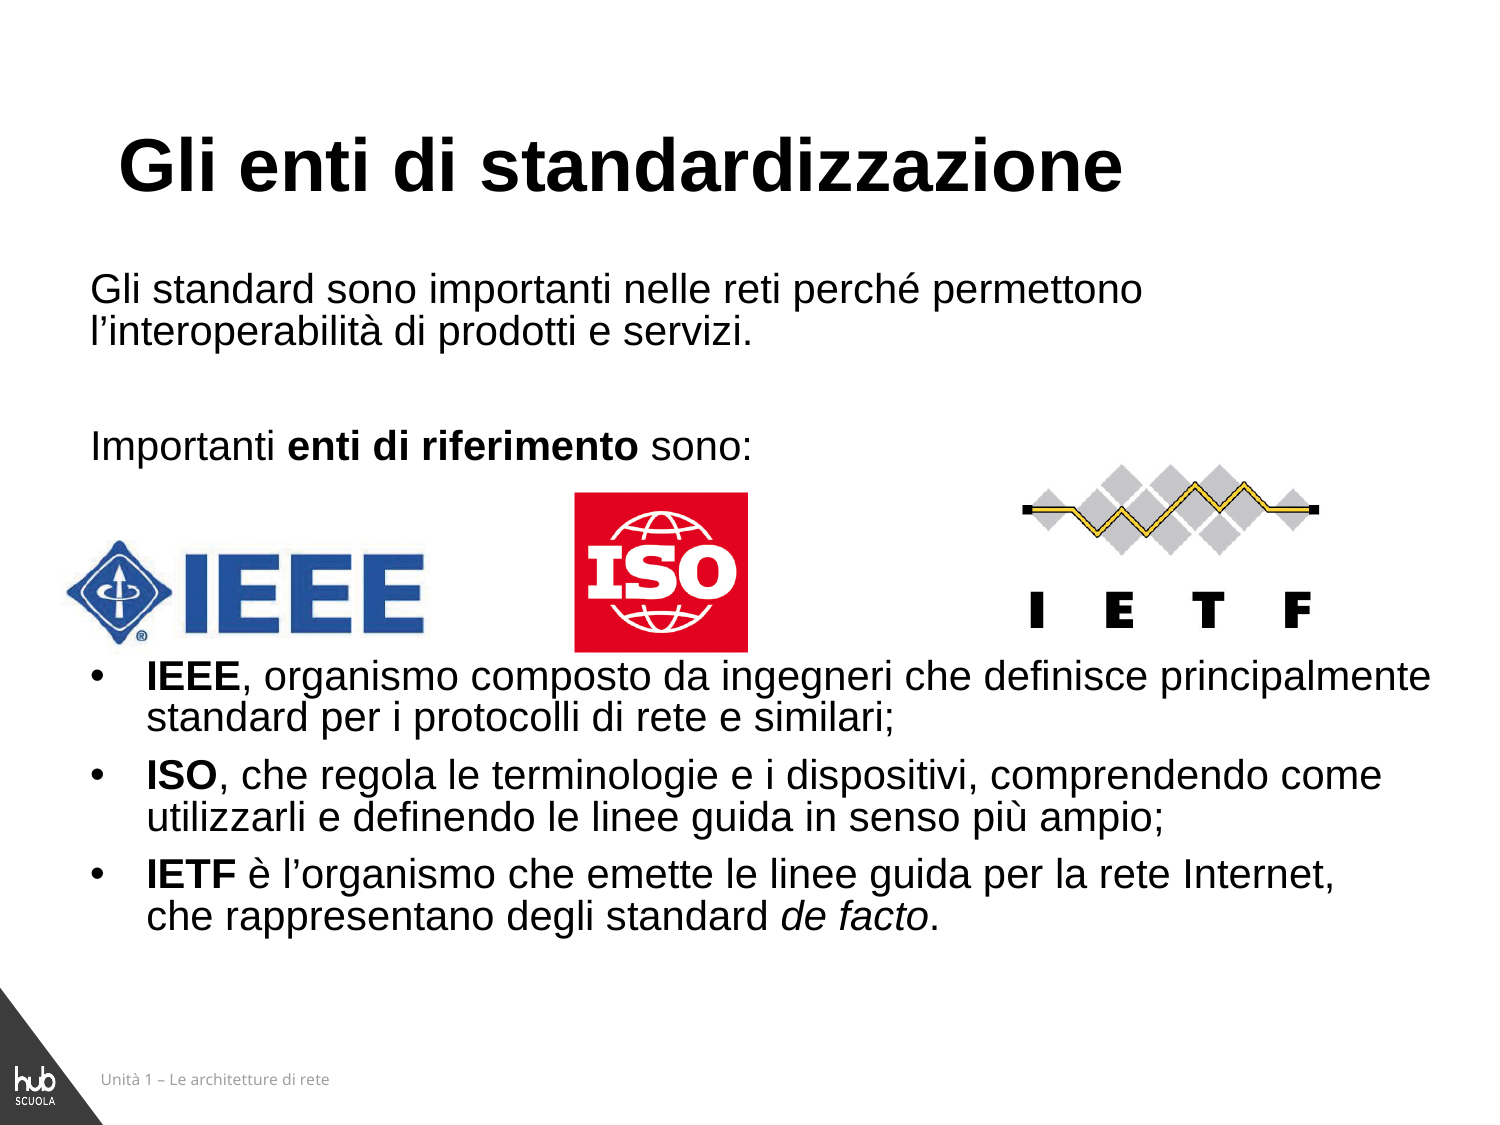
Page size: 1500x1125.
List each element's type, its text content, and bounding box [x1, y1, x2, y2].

picture [59, 527, 432, 655]
title Gli enti di standardizzazione [103, 59, 1397, 262]
picture [15, 1066, 56, 1106]
picture [1018, 456, 1325, 635]
list Gli standard sono importanti nelle reti perché permettono l’interoperabilità di prodotti e servizi. Importanti enti di riferimento sono: IEEE, organismo composto da ingegneri che definisce principalmente standard per i protocolli di rete e similari; ISO, che regola le terminologie e i dispositivi, comprendendo come utilizzarli e definendo le linee guida in senso più ampio; IETF è l’organismo che emette le linee guida per la rete Internet, che rappresentano degli standard de facto. [75, 262, 1462, 1090]
picture [573, 491, 751, 655]
